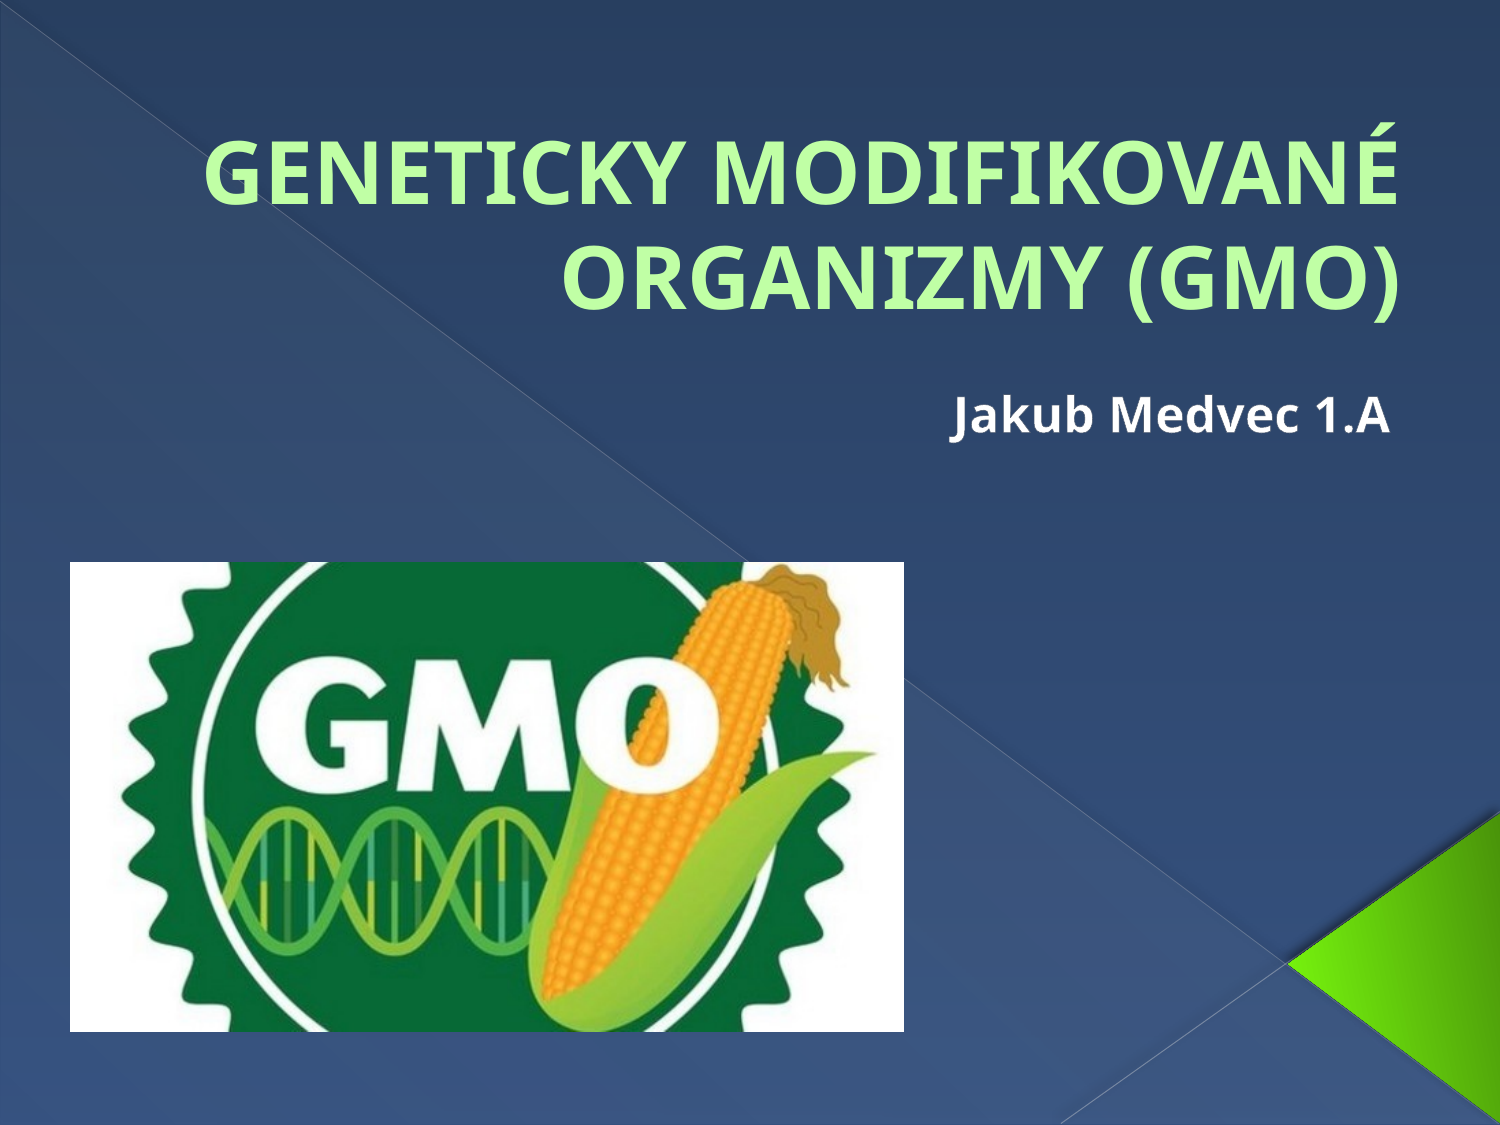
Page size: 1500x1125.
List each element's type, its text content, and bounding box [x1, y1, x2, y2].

title GENETICKY MODIFIKOVANÉ ORGANIZMY (GMO) [93, 46, 1417, 335]
subtitle Jakub Medvec 1.A [88, 375, 1412, 1067]
picture [70, 562, 905, 1032]
